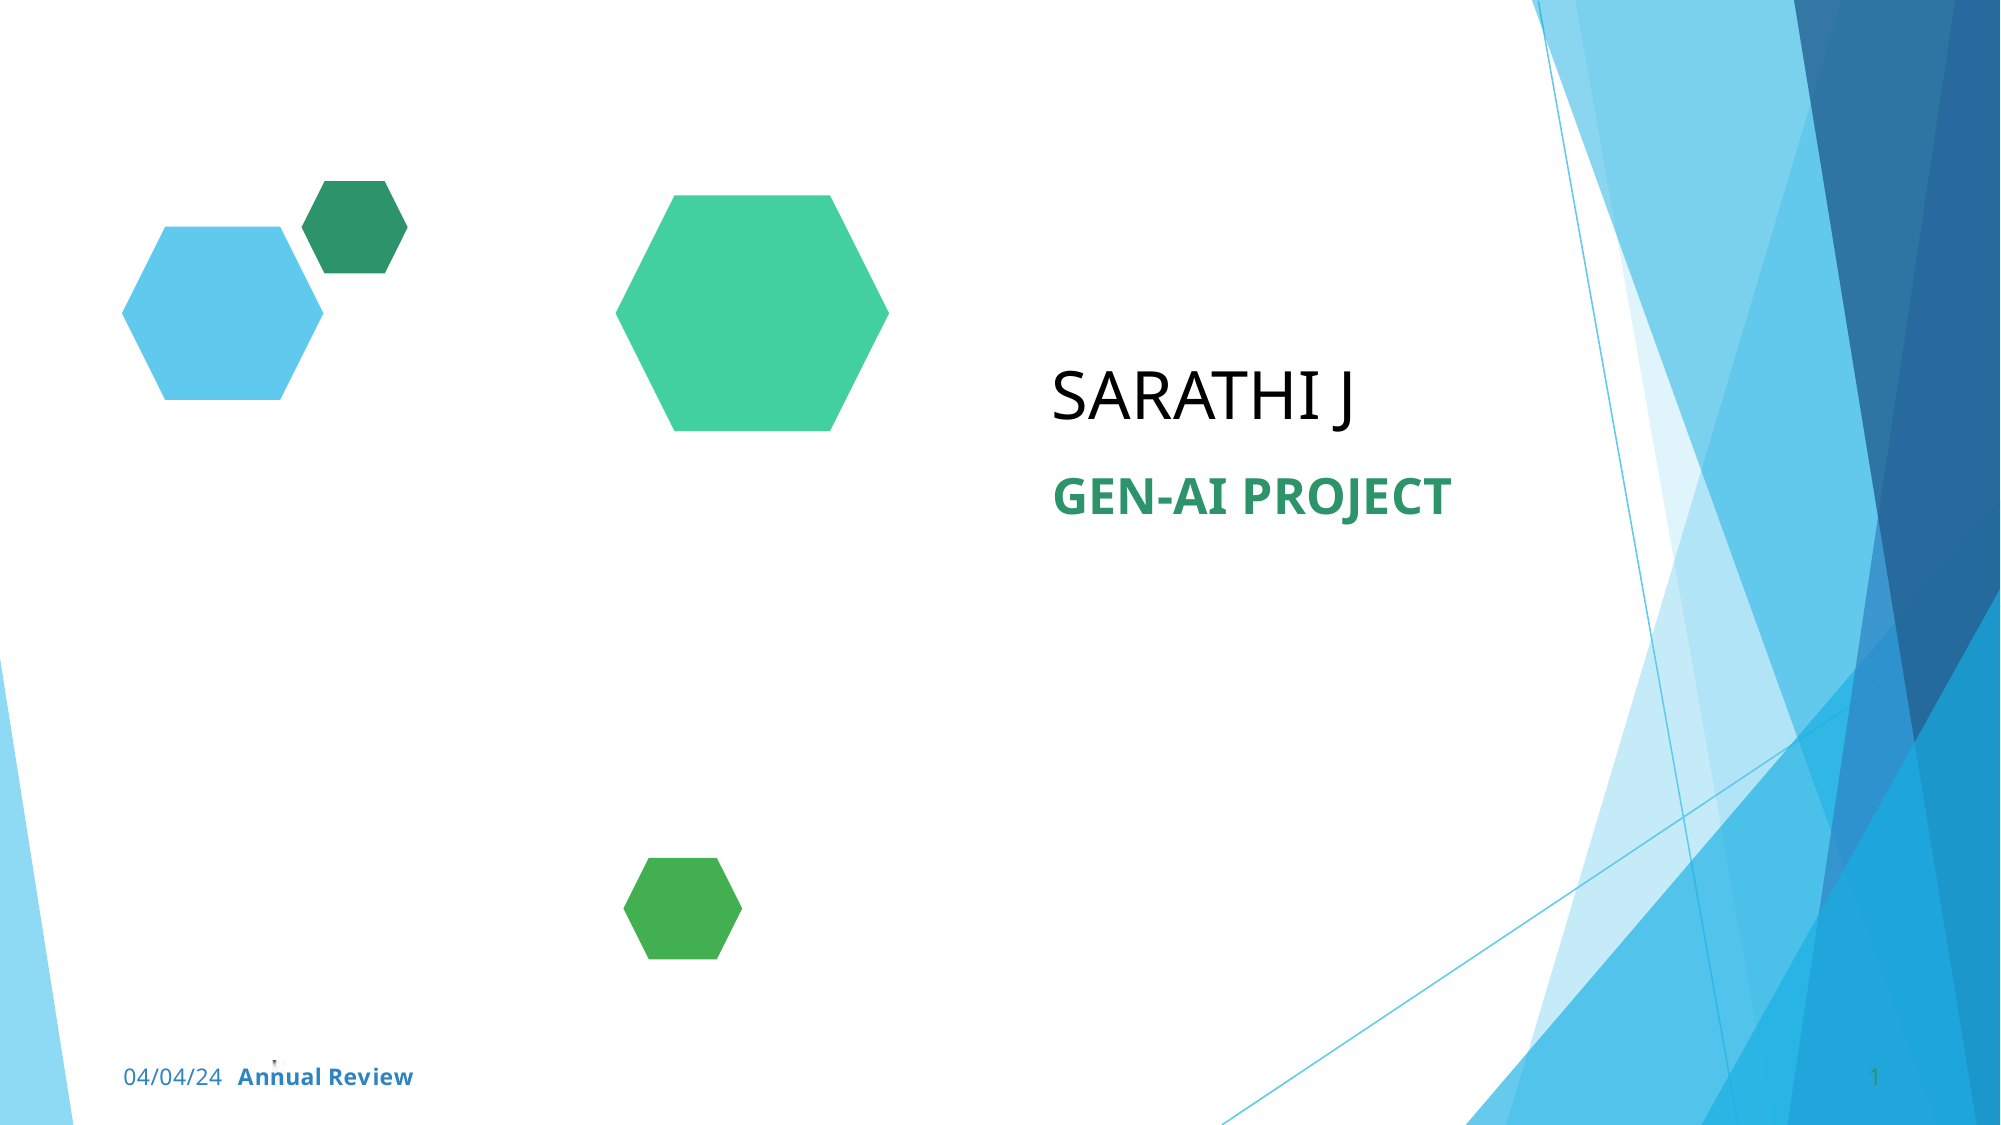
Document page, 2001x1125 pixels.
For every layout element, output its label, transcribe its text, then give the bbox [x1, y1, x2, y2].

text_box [121, 180, 408, 401]
text_box GEN-AI PROJECT [1050, 462, 1462, 525]
text_box [623, 857, 743, 960]
title SARATHI J [524, 350, 1500, 541]
text_box [615, 195, 890, 350]
slide_number 1 [1862, 1061, 1888, 1125]
picture [110, 1060, 463, 1094]
